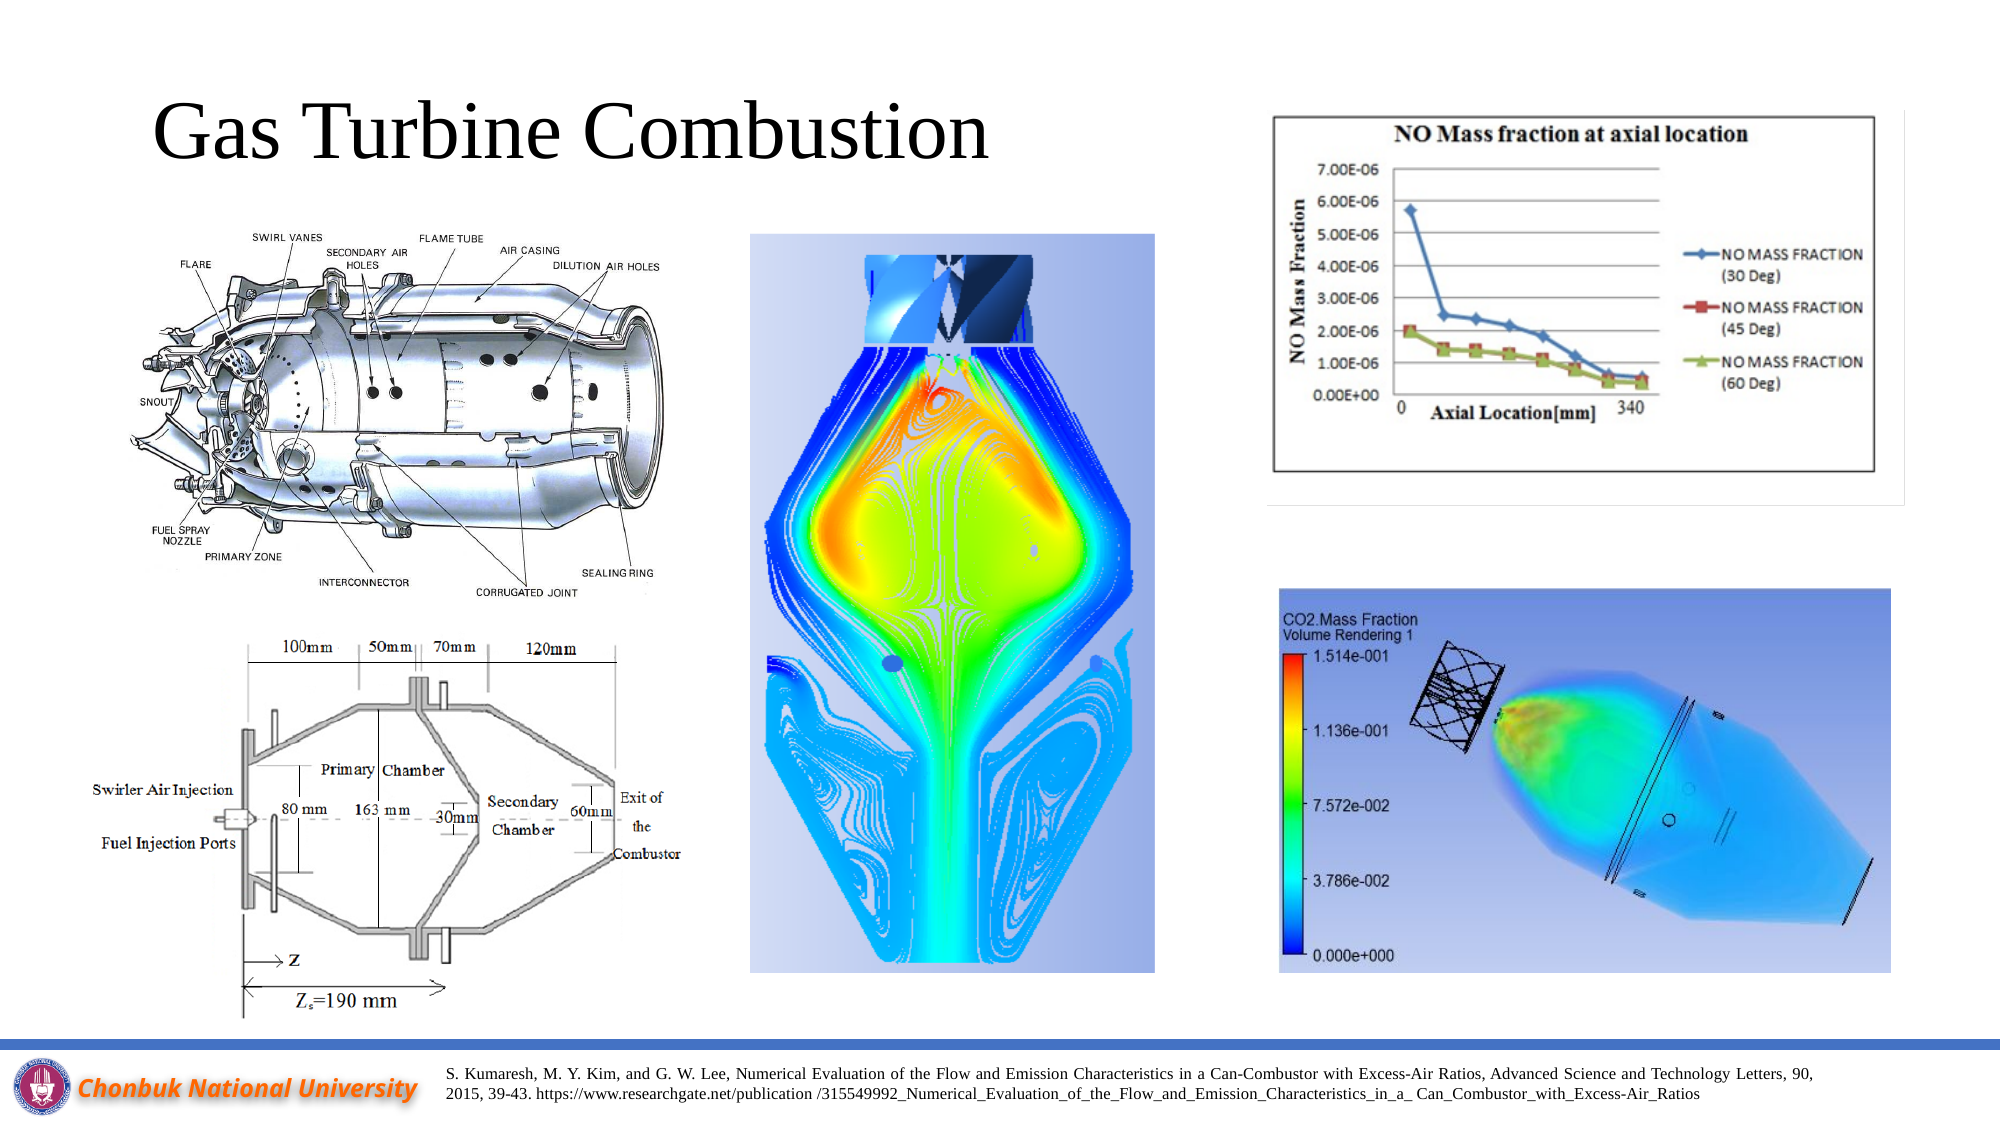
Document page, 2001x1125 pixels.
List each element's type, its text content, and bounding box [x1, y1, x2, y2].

text_box S. Kumaresh, M. Y. Kim, and G. W. Lee, Numerical Evaluation of the Flow and Emission Characteristics in a Can-Combustor with Excess-Air Ratios, Advanced Science and Technology Letters, 90, 2015, 39-43. https://www.researchgate.net/publication /315549992_Numerical_Evaluation_of_the_Flow_and_Emission_Characteristics_in_a_ Can_Combustor_with_Excess-Air_Ratios [431, 1055, 1832, 1110]
picture [9, 1054, 74, 1119]
title Gas Turbine Combustion [137, 59, 1863, 204]
picture [80, 110, 1906, 1025]
